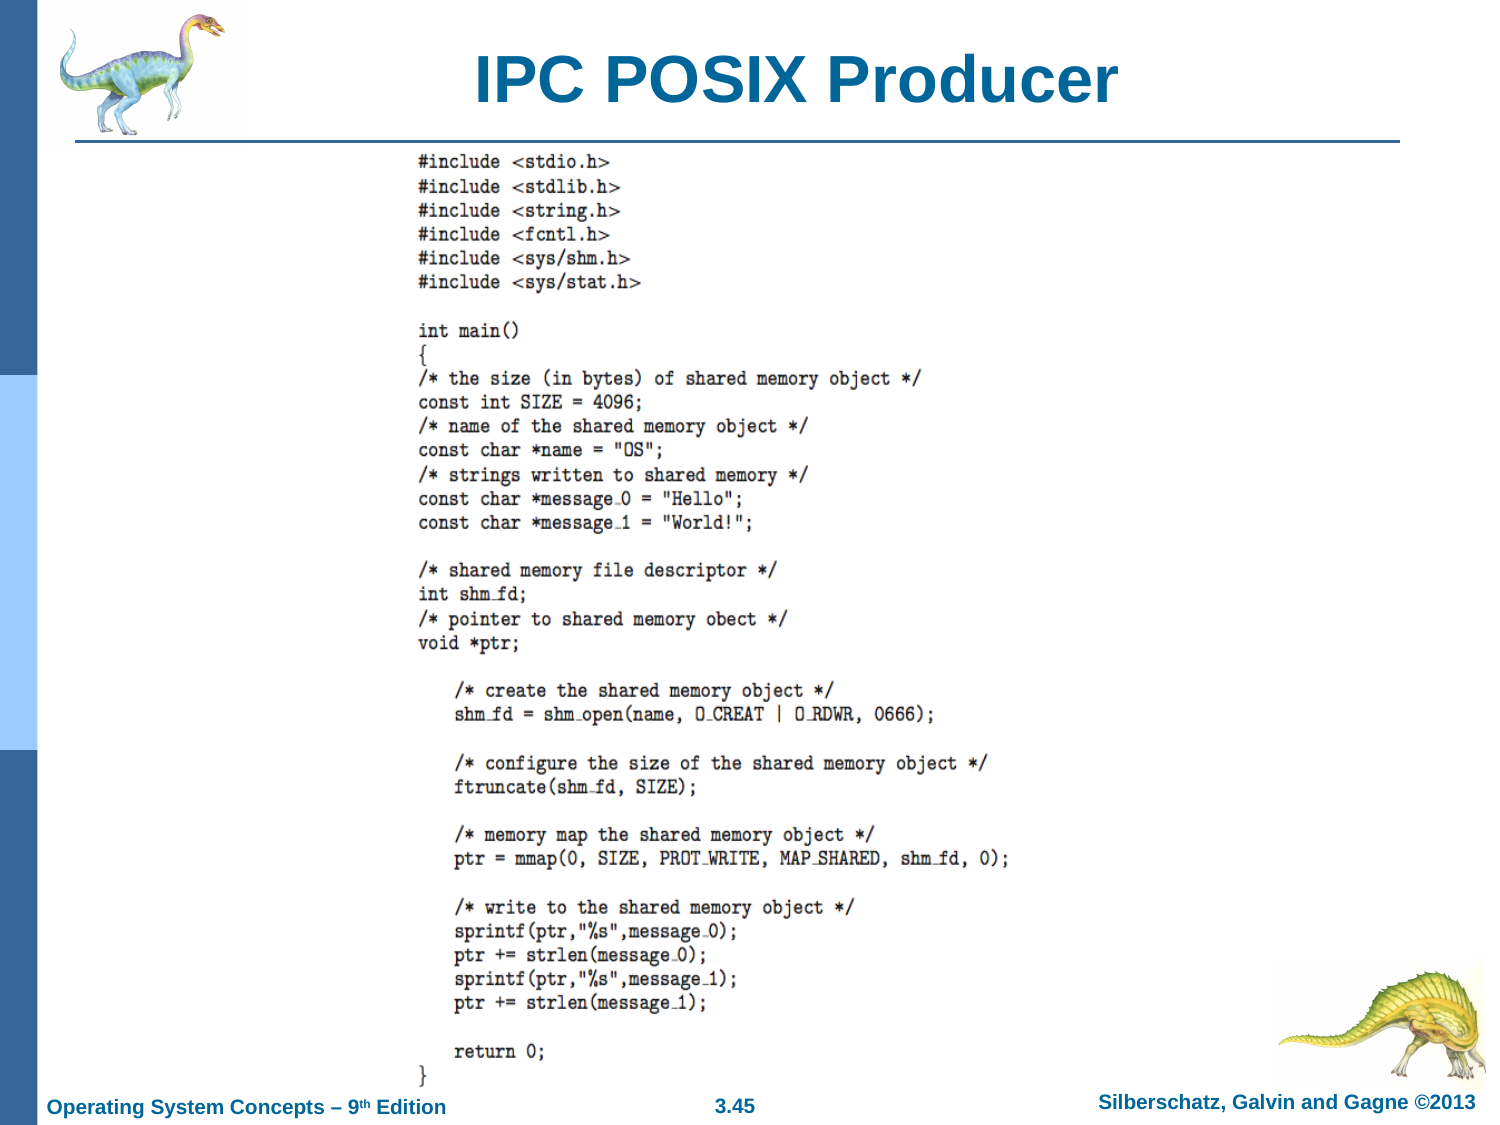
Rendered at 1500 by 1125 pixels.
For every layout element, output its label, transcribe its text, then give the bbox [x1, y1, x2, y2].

picture [1275, 959, 1486, 1090]
picture [406, 148, 1023, 1093]
picture [46, 0, 243, 149]
title IPC POSIX Producer [153, 28, 1442, 123]
picture [1415, 1094, 1423, 1099]
